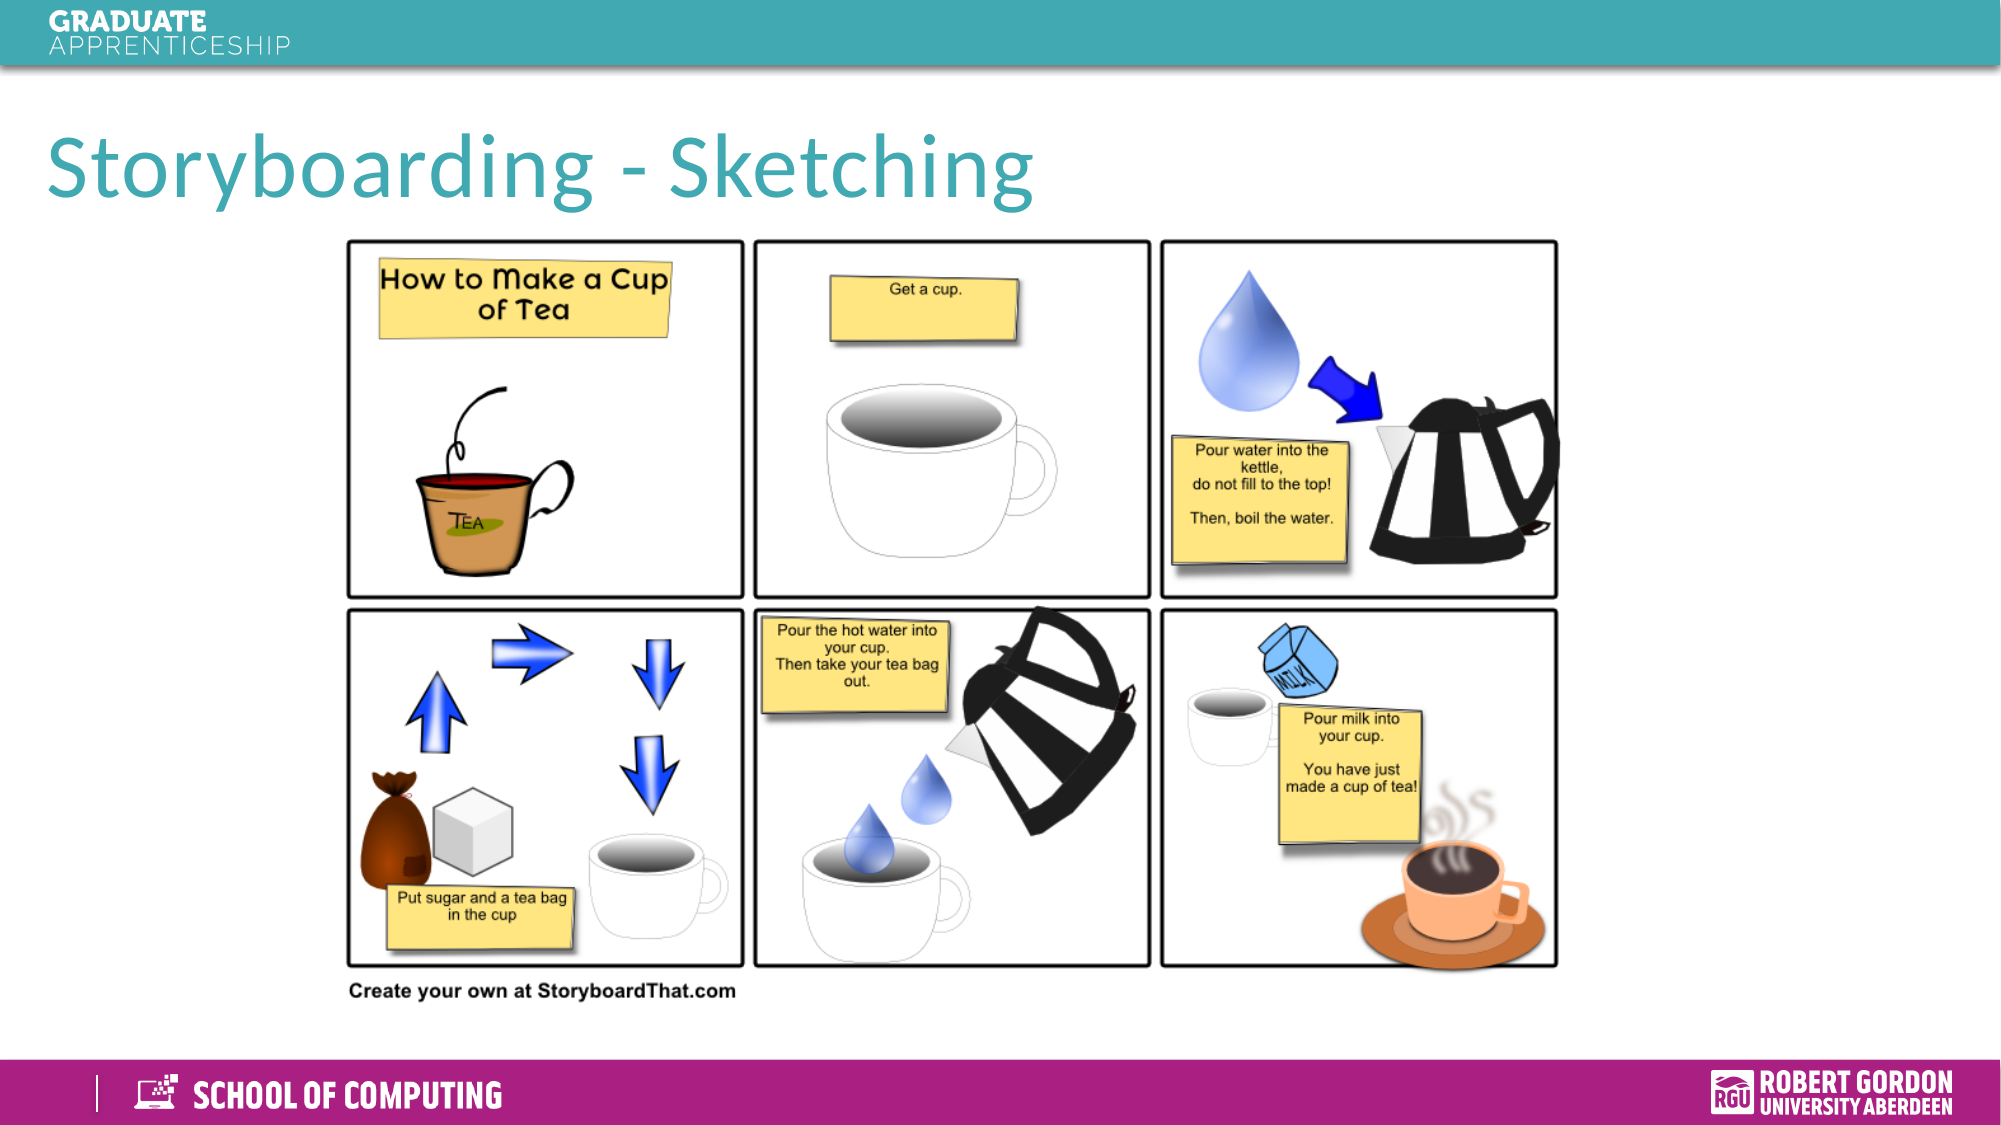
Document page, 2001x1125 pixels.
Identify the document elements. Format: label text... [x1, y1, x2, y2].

picture [45, 6, 293, 59]
text_box [336, 229, 1569, 1014]
picture [1711, 1070, 1952, 1115]
title Storyboarding - Sketching [45, 66, 1952, 256]
picture [134, 1068, 917, 1121]
